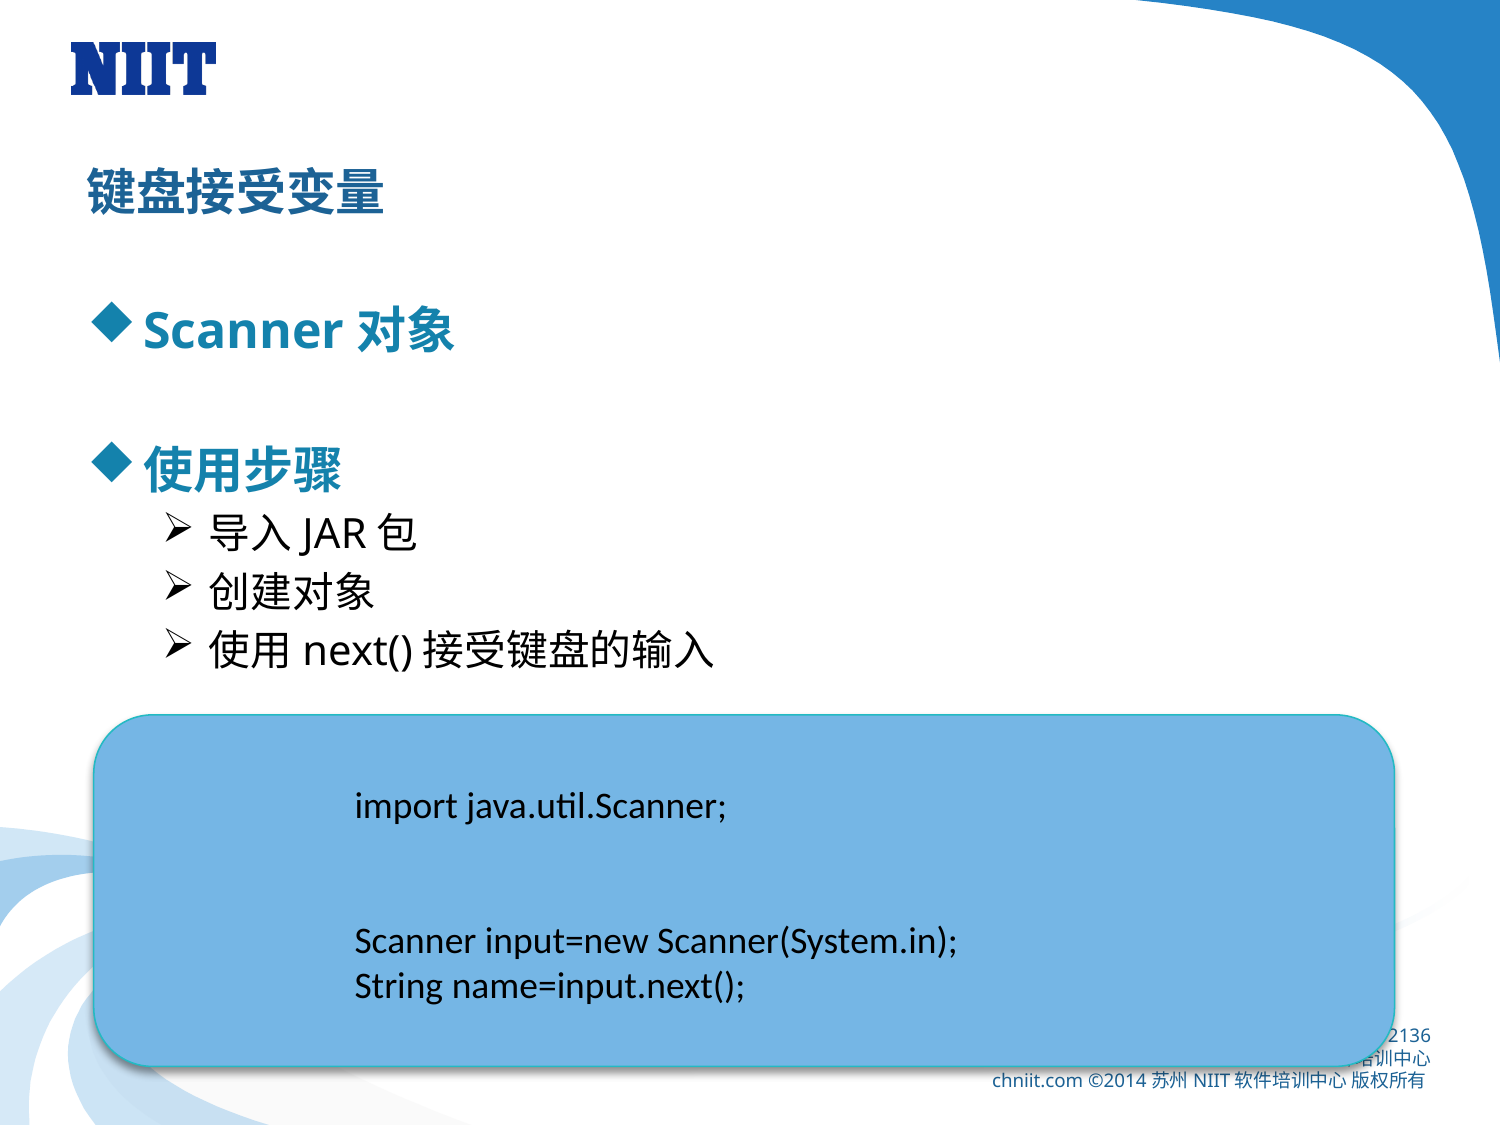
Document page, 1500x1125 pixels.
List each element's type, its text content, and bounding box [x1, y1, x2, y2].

text_box [92, 714, 1396, 1068]
picture [71, 42, 216, 95]
title 键盘接受变量 [71, 131, 1422, 250]
list Scanner对象 使用步骤 导入JAR包 创建对象 使用next()接受键盘的输入 [72, 291, 1425, 983]
text_box import java.util.Scanner; Scanner input=new Scanner(System.in); String name=input.next(); [339, 773, 1149, 1014]
